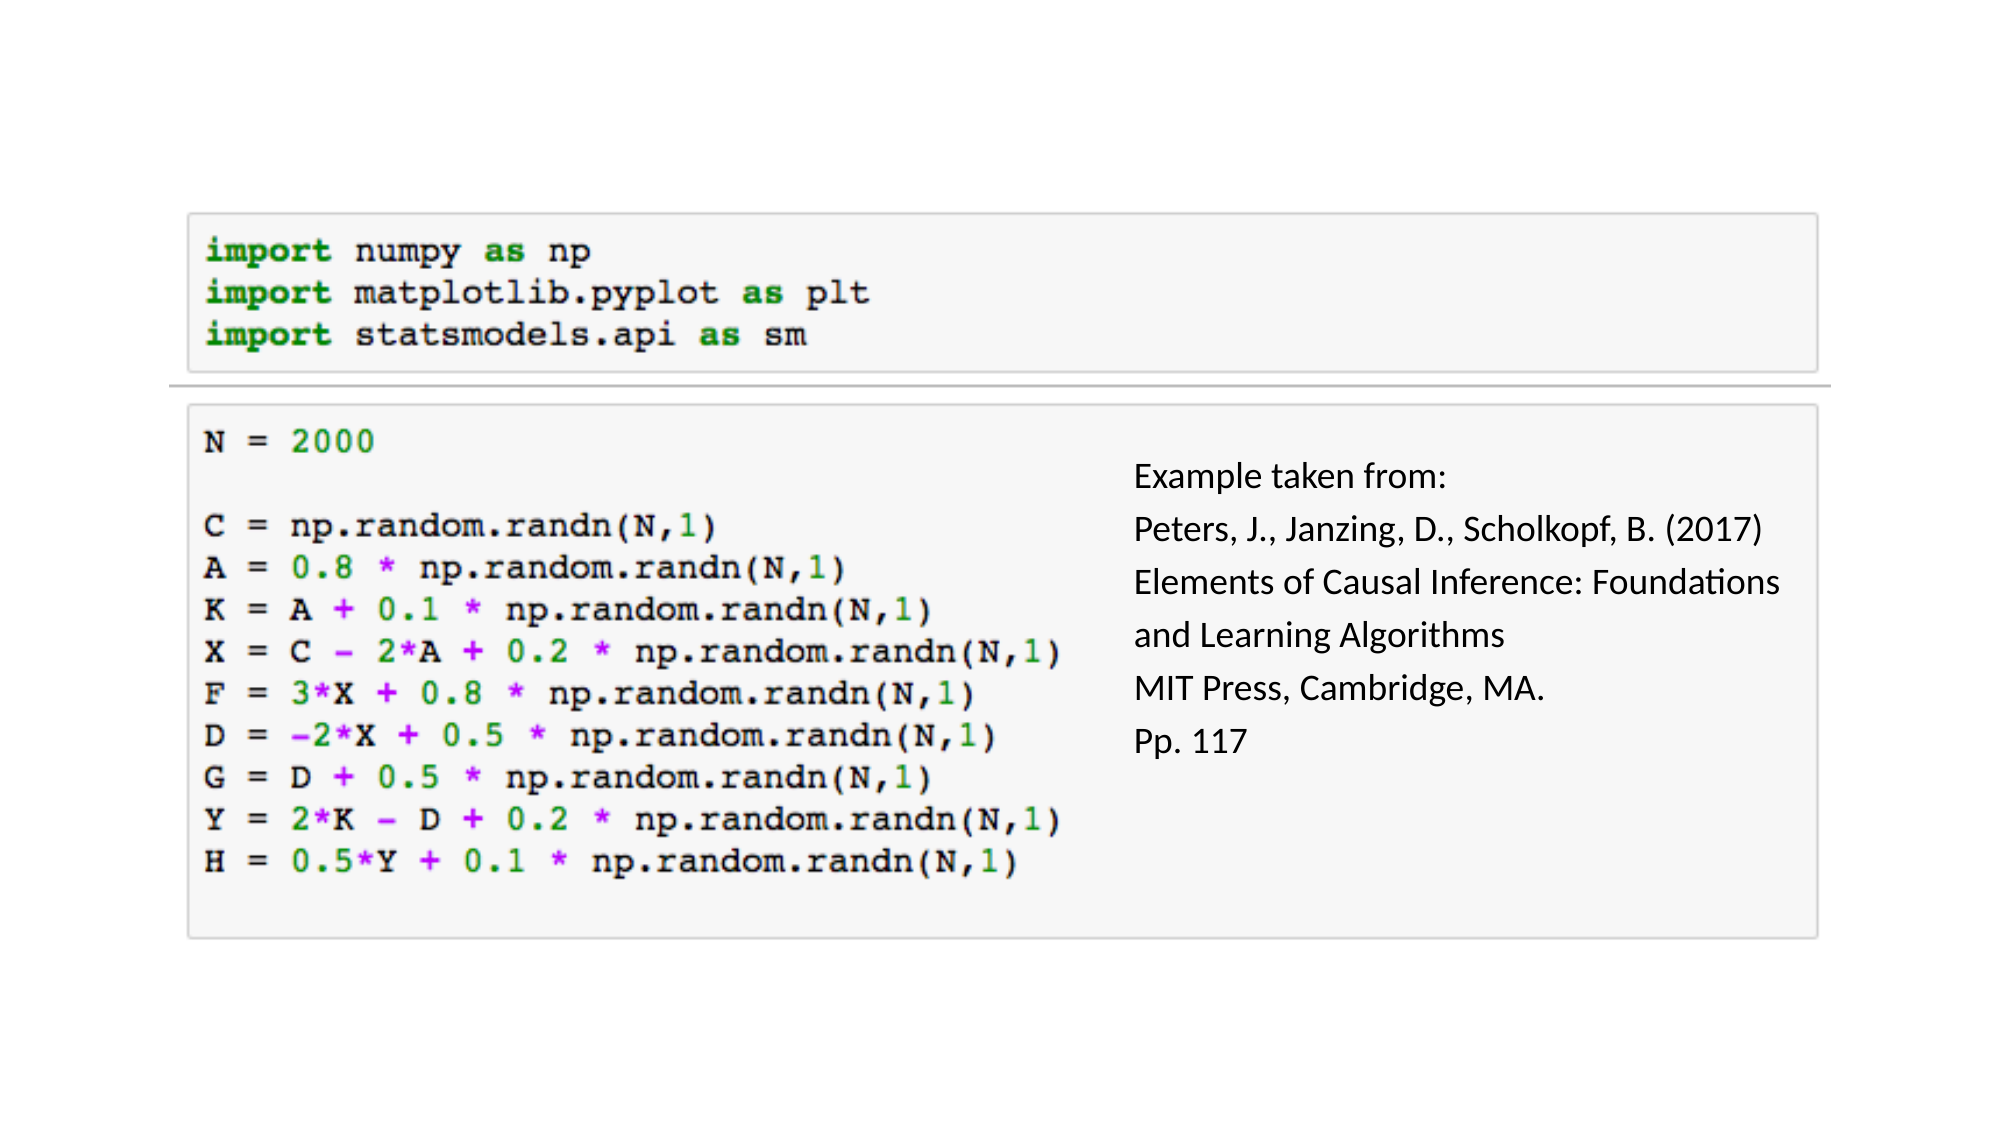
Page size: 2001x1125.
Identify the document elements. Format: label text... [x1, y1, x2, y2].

text_box Example taken from: Peters, J., Janzing, D., Scholkopf, B. (2017) Elements of Causal Inference: Foundations and Learning Algorithms MIT Press, Cambridge, MA. Pp. 117 [1118, 448, 1965, 1125]
picture [169, 206, 1831, 961]
